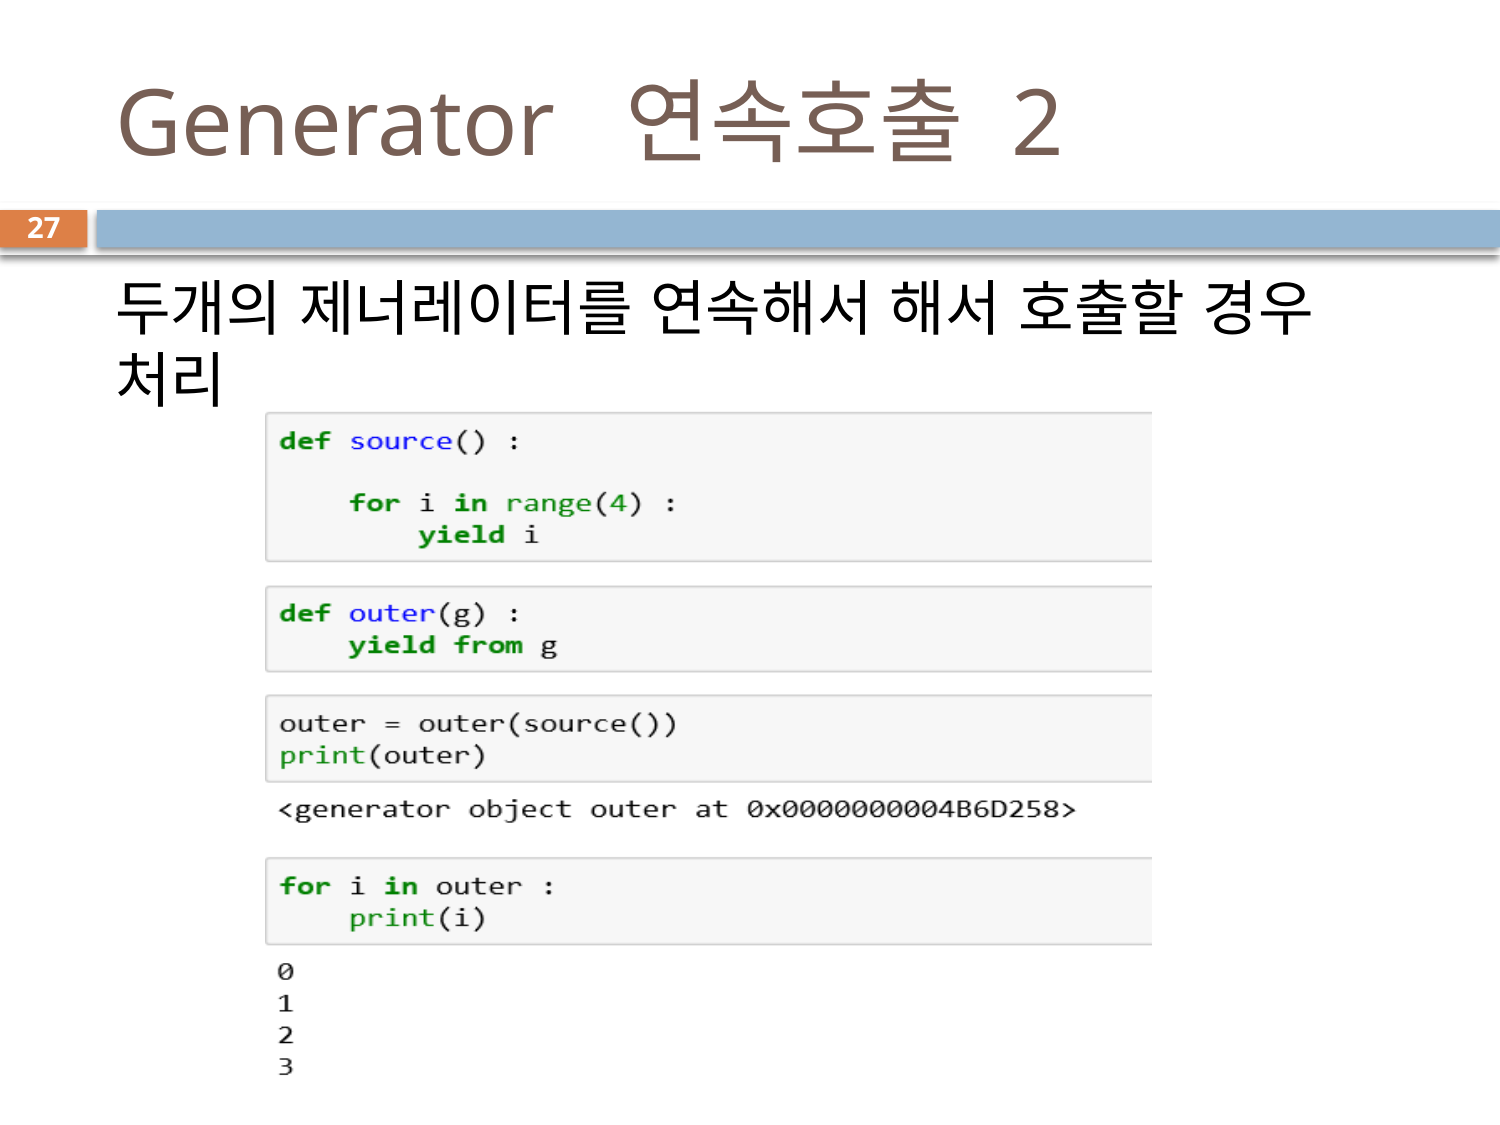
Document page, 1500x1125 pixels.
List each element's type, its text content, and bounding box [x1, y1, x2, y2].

slide_number 27 [0, 208, 88, 249]
title Generator 연속호출 2 [100, 37, 1438, 200]
list 두개의 제너레이터를 연속해서 해서 호출할 경우 처리 [100, 262, 1438, 480]
picture [265, 408, 1152, 1104]
